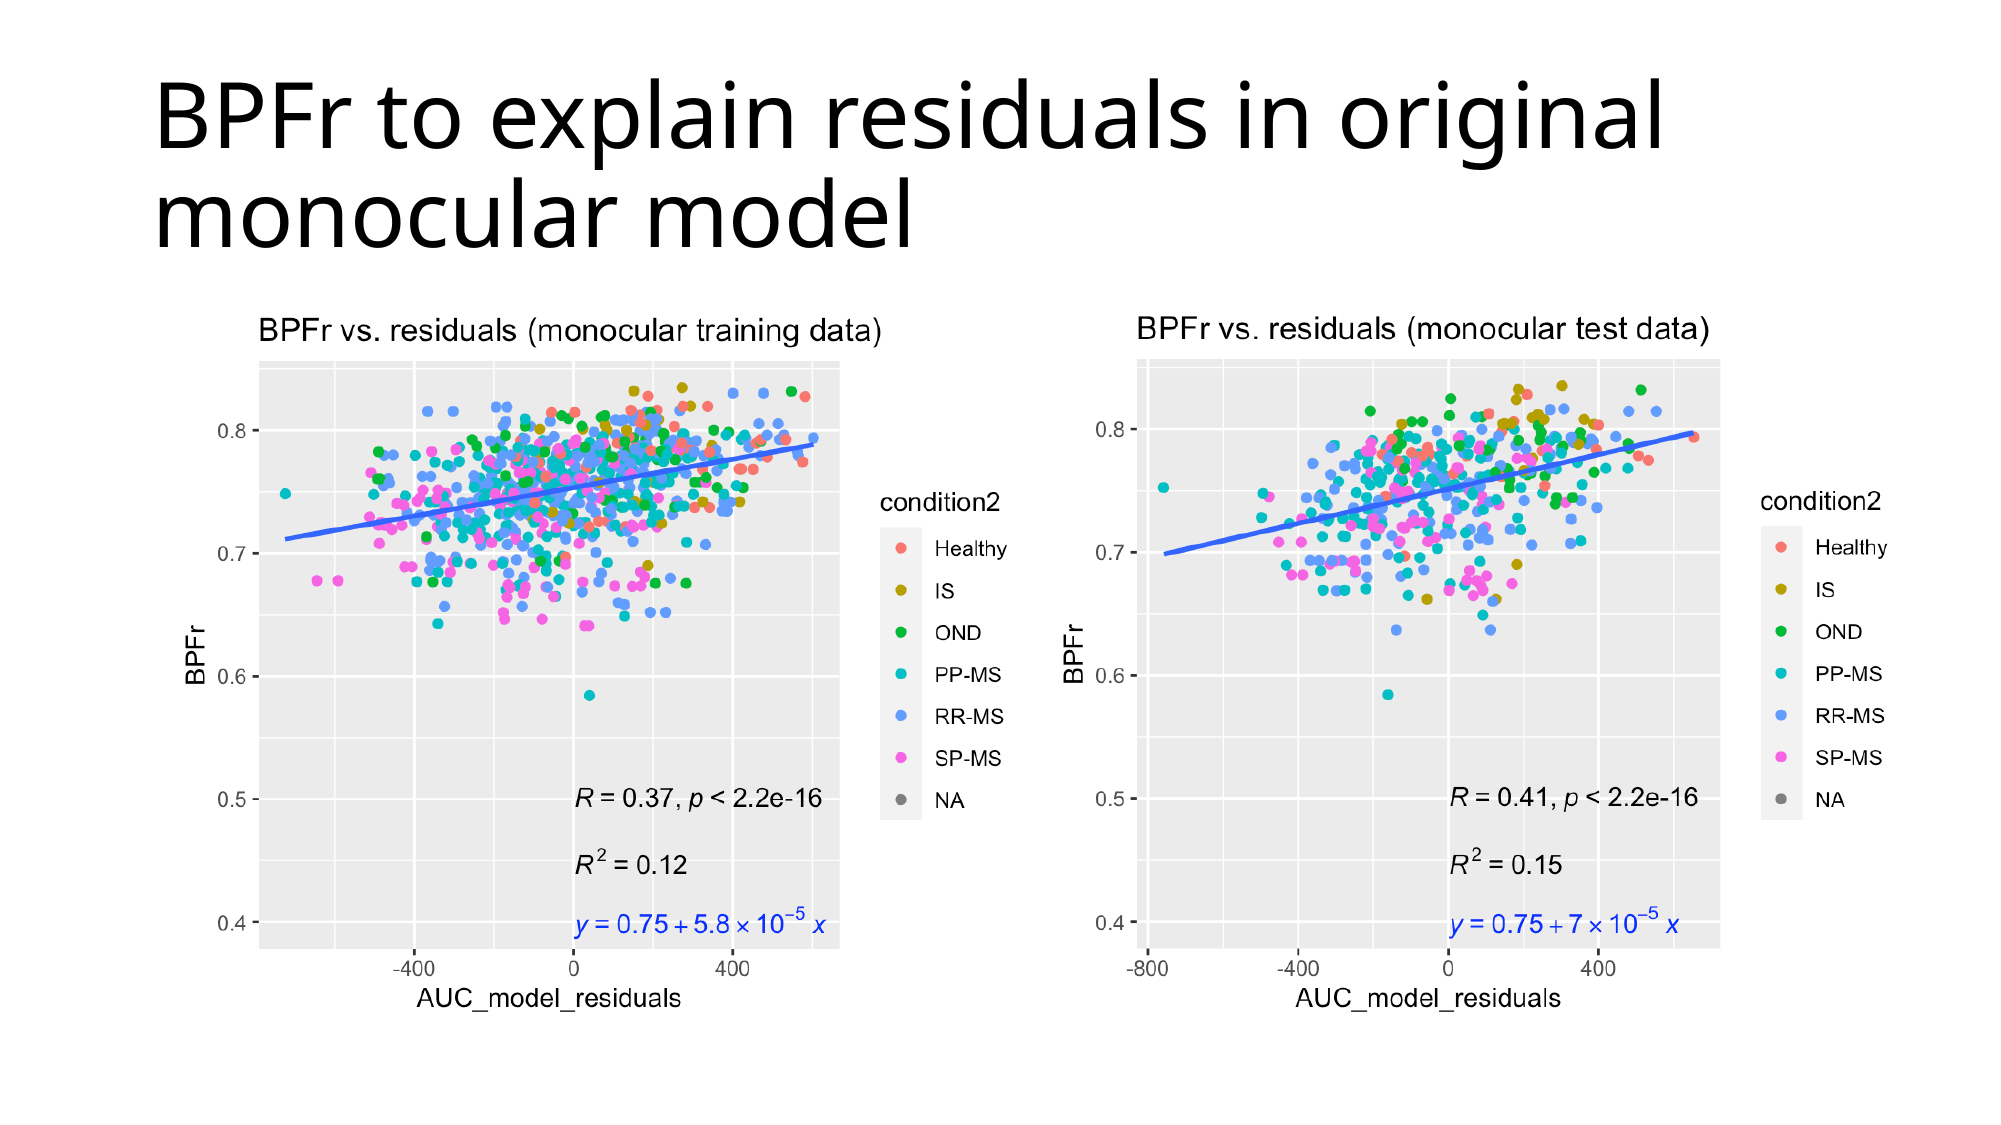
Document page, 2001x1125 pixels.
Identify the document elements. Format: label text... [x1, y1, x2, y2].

picture [1052, 306, 1905, 1021]
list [174, 306, 1026, 1021]
title BPFr to explain residuals in original monocular model [137, 59, 1863, 278]
